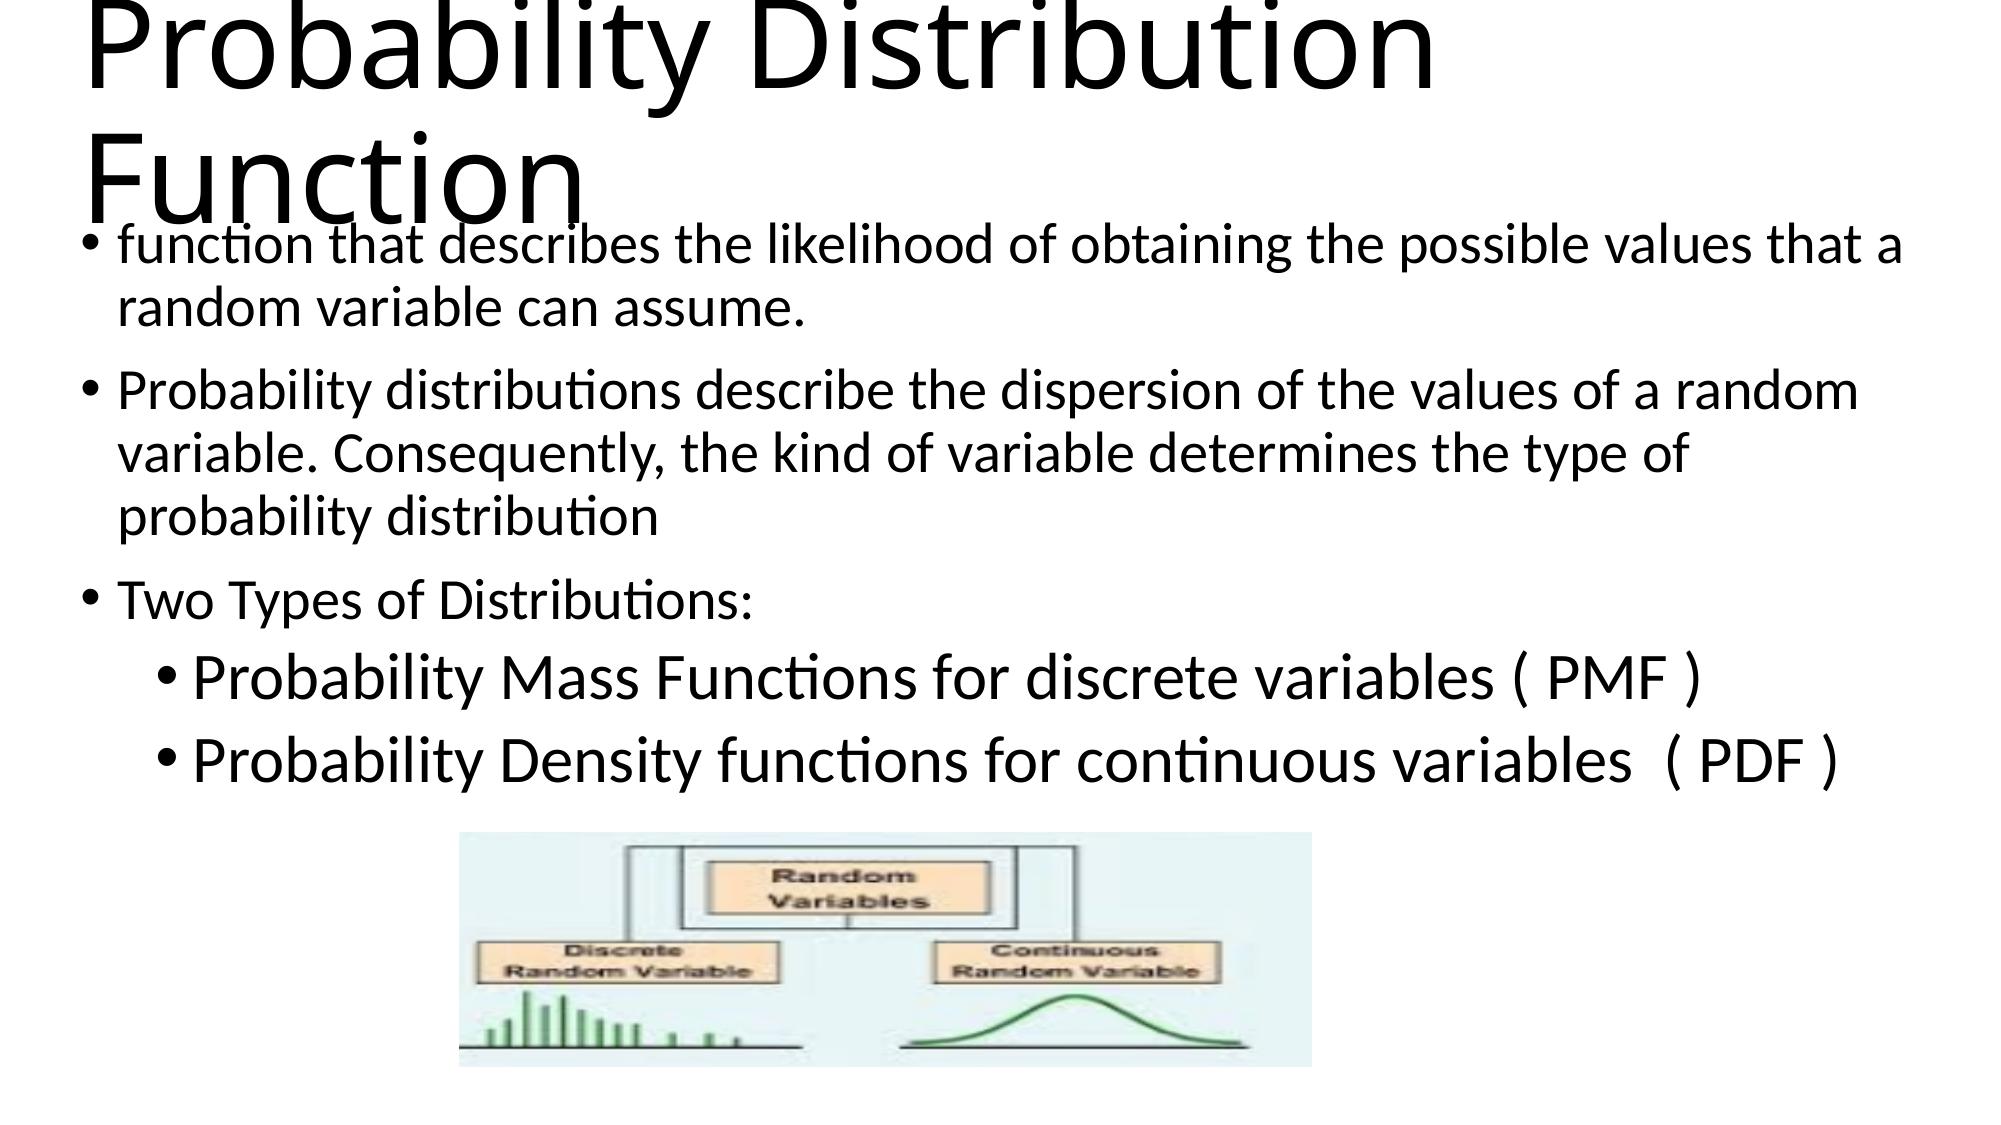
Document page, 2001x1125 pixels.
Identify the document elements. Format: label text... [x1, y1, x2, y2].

title Probability Distribution Function [65, 58, 1935, 205]
picture [459, 832, 1312, 1067]
list function that describes the likelihood of obtaining the possible values that a random variable can assume. Probability distributions describe the dispersion of the values of a random variable. Consequently, the kind of variable determines the type of probability distribution Two Types of Distributions: Probability Mass Functions for discrete variables ( PMF ) Probability Density functions for continuous variables ( PDF ) [65, 205, 1967, 1085]
